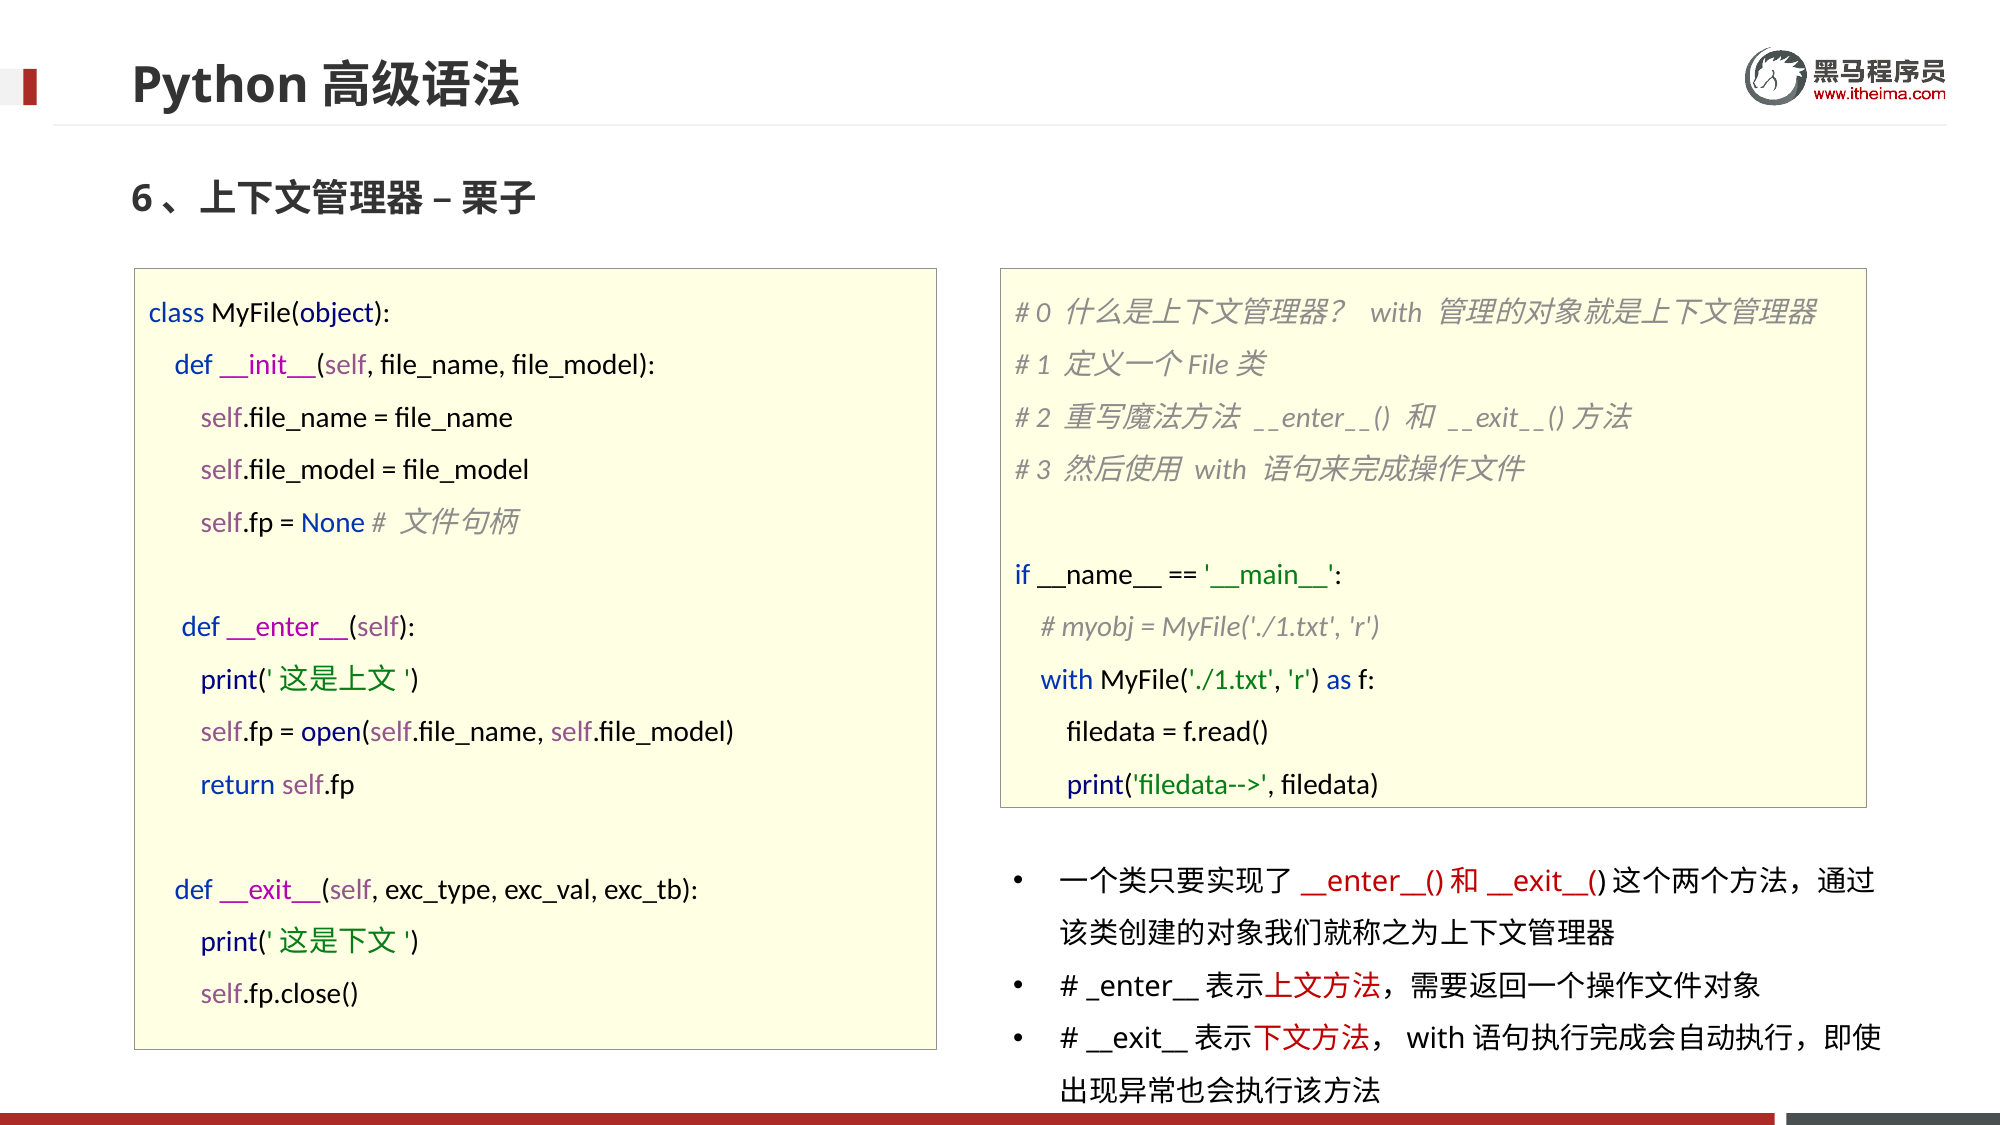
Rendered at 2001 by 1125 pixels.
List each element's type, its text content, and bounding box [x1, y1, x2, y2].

text_box # 0 什么是上下文管理器？ with 管理的对象就是上下文管理器 # 1 定义一个File类 # 2 重写魔法方法 __enter__() 和 __exit__()方法 # 3 然后使用 with 语句来完成操作文件 if __name__ == '__main__': # myobj = MyFile('./1.txt', 'r') with MyFile('./1.txt', 'r') as f: filedata = f.read() print('filedata-->', filedata) [999, 268, 1866, 808]
title Python高级语法 [116, 40, 1556, 125]
text_box 一个类只要实现了__enter__()和__exit__()这个两个方法，通过该类创建的对象我们就称之为上下文管理器 # _enter__表示上文方法，需要返回一个操作文件对象 # __exit__表示下文方法，with语句执行完成会自动执行，即使出现异常也会执行该方法 [998, 816, 1909, 1125]
picture [1744, 46, 1946, 106]
text_box class MyFile(object): def __init__(self, file_name, file_model): self.file_name = file_name self.file_model = file_model self.fp = None # 文件句柄 def __enter__(self): print('这是上文') self.fp = open(self.file_name, self.file_model) return self.fp def __exit__(self, exc_type, exc_val, exc_tb): print('这是下文') self.fp.close() [133, 268, 937, 1050]
list 6、上下文管理器 – 栗子 [116, 154, 1880, 239]
